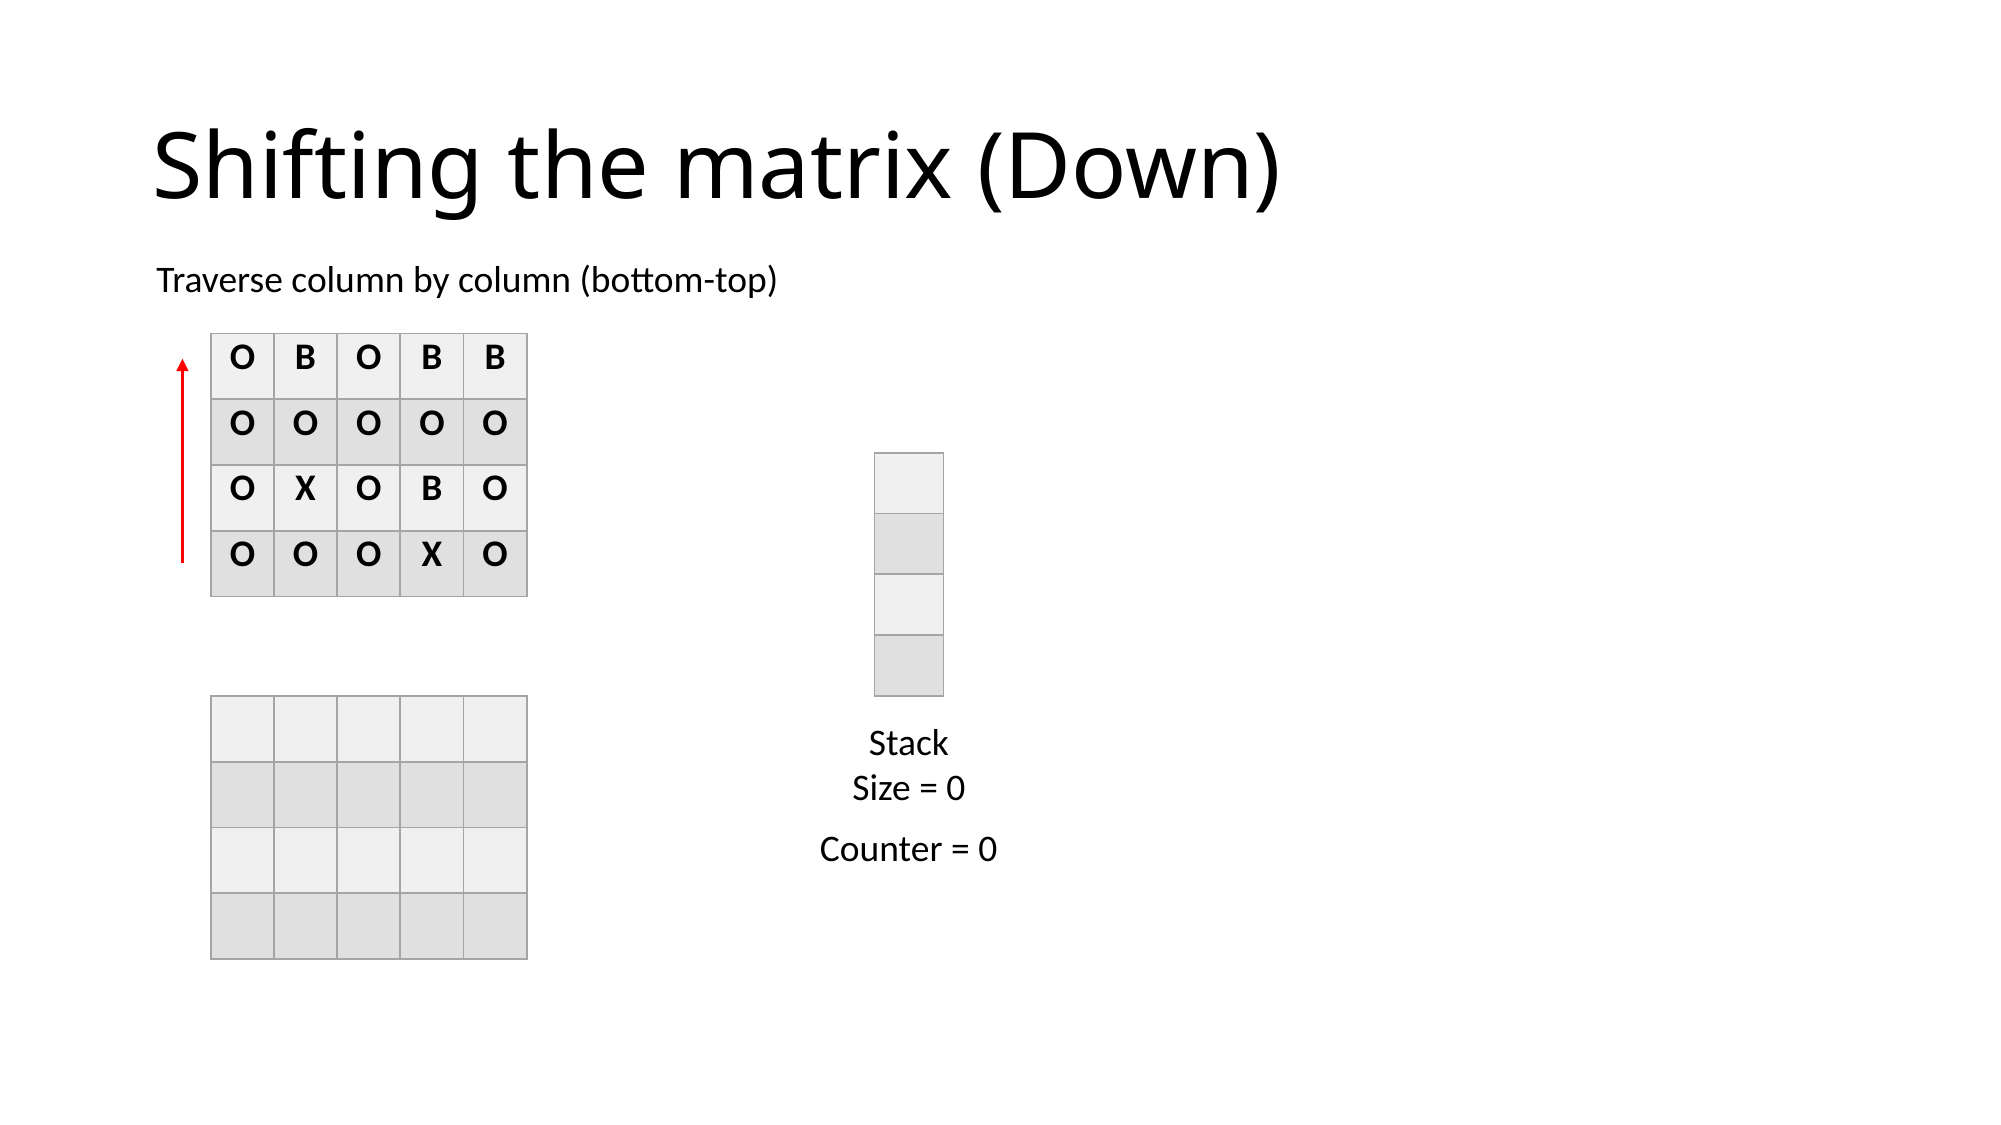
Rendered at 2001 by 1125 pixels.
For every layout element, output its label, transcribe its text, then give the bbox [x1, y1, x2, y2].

table_cell [401, 763, 463, 827]
table_header O [212, 334, 273, 398]
table_cell O [275, 400, 336, 464]
table_cell X [401, 532, 463, 596]
table_cell O [212, 466, 273, 530]
table_header [212, 697, 273, 761]
table_cell [875, 514, 943, 573]
table_cell O [401, 400, 463, 464]
table_cell [875, 575, 943, 634]
table_cell [212, 894, 273, 958]
table_cell X [275, 466, 336, 530]
table_header B [464, 334, 526, 398]
table_header [275, 697, 336, 761]
table_header [464, 697, 526, 761]
table_header O [338, 334, 399, 398]
table_cell O [338, 400, 399, 464]
table_cell [212, 763, 273, 827]
table_cell [401, 894, 463, 958]
text_box Counter = 0 [805, 816, 1013, 877]
table_cell [275, 828, 336, 892]
table_cell [338, 894, 399, 958]
table_cell O [338, 532, 399, 596]
table_cell B [401, 466, 463, 530]
table_cell [338, 828, 399, 892]
table_cell O [464, 400, 526, 464]
table_cell O [338, 466, 399, 530]
table_cell [464, 763, 526, 827]
table_cell [275, 763, 336, 827]
table_cell O [464, 466, 526, 530]
table_cell [875, 636, 943, 695]
table_cell [212, 828, 273, 892]
table_header [401, 697, 463, 761]
table_cell O [212, 532, 273, 596]
table_cell [464, 894, 526, 958]
text_box Traverse column by column (bottom-top) [141, 247, 794, 308]
text_box Stack Size = 0 [837, 710, 981, 816]
table_cell [338, 763, 399, 827]
table_header B [401, 334, 463, 398]
table_header B [275, 334, 336, 398]
table_cell O [275, 532, 336, 596]
table_cell [275, 894, 336, 958]
table_cell [401, 828, 463, 892]
table_cell O [212, 400, 273, 464]
table_header [875, 454, 943, 513]
table_cell [464, 828, 526, 892]
title Shifting the matrix (Down) [137, 59, 1863, 278]
table_cell O [464, 532, 526, 596]
table_header [338, 697, 399, 761]
